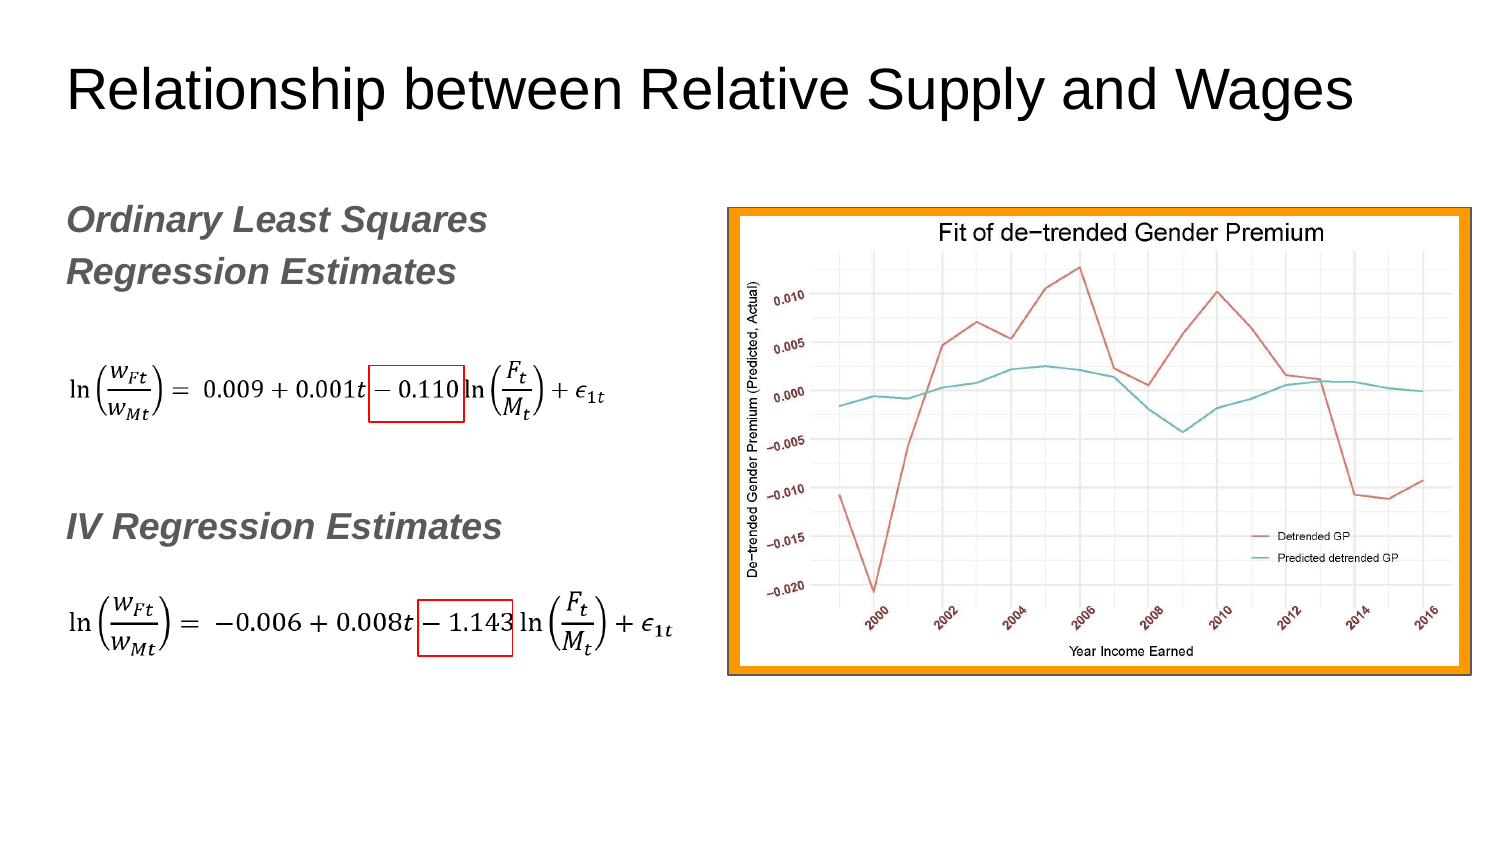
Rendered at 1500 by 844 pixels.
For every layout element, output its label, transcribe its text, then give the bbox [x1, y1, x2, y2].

picture [50, 580, 683, 676]
picture [739, 216, 1460, 667]
text_box [727, 207, 1472, 675]
picture [50, 345, 624, 440]
title Relationship between Relative Supply and Wages [51, 35, 1449, 130]
list Ordinary Least Squares Regression Estimates IV Regression Estimates [51, 173, 712, 810]
